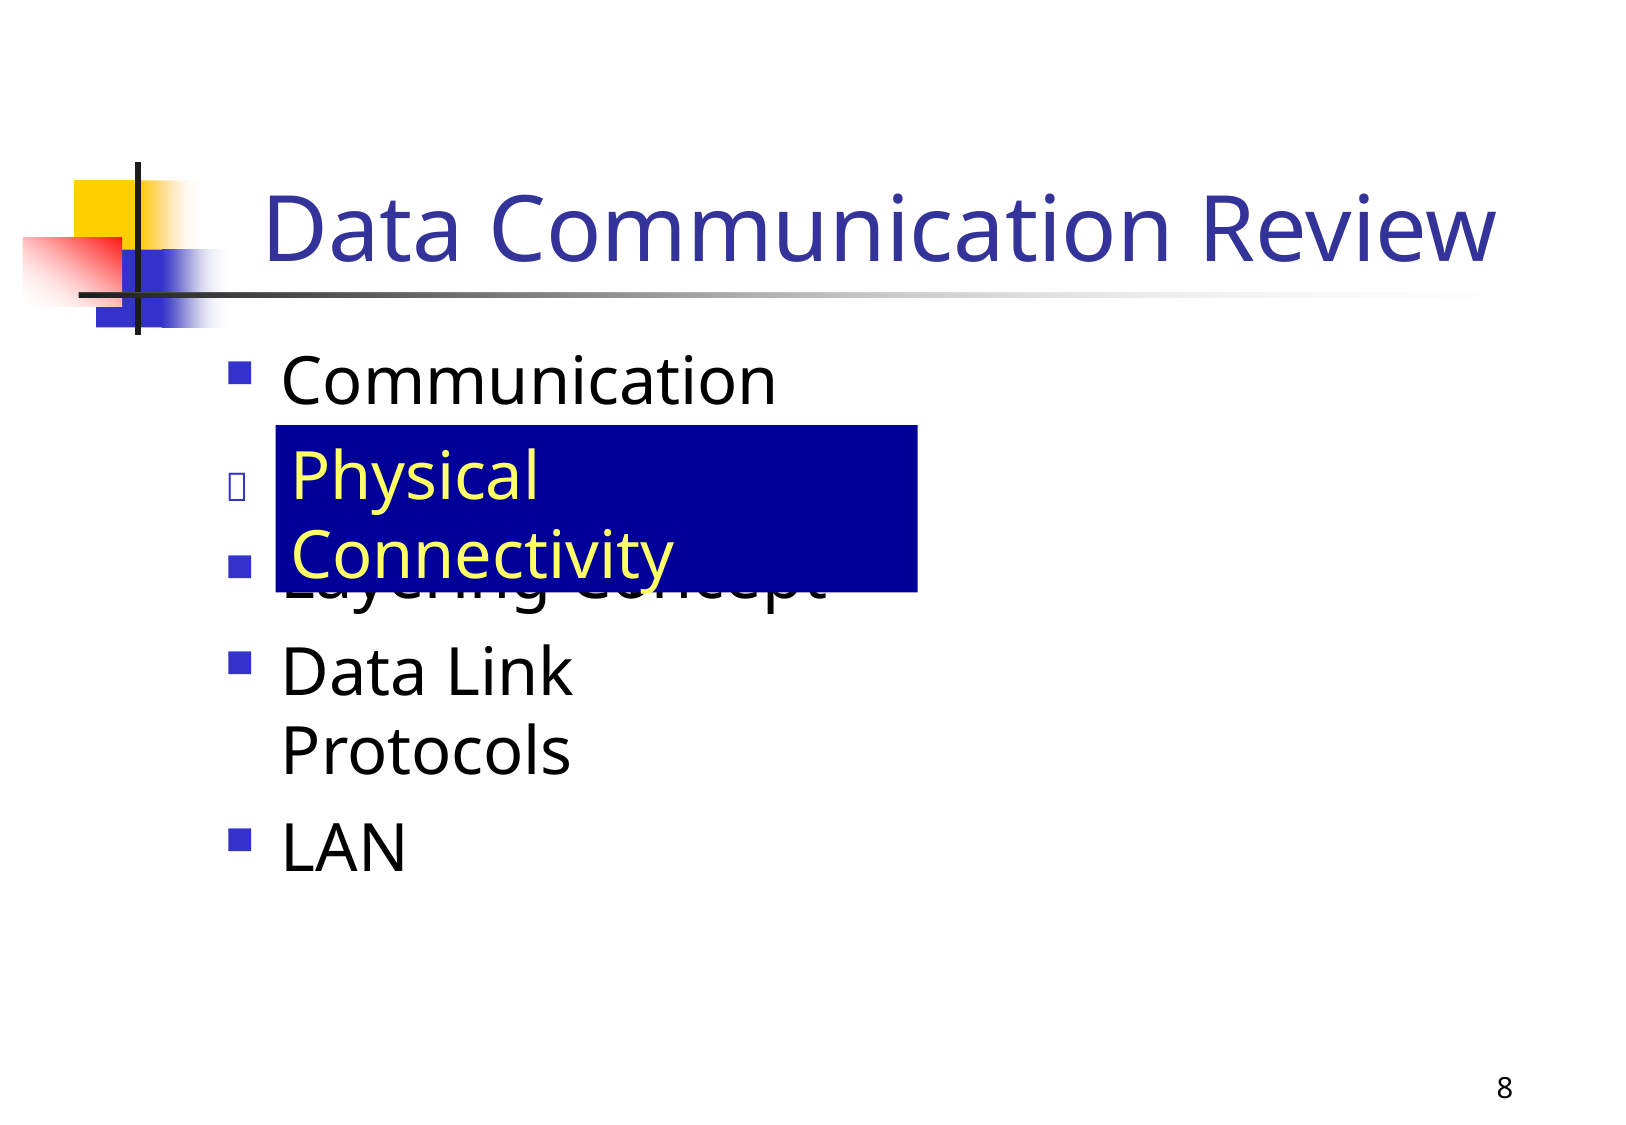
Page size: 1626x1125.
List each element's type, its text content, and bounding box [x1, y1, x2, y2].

text_box Physical Connectivity [275, 425, 918, 593]
text_box Communication Concept [222, 338, 998, 499]
text_box  [222, 462, 257, 510]
slide_number 8 [1492, 1059, 1547, 1106]
text_box Layering Concept Data Link Protocols LAN [222, 531, 849, 885]
title Data Communication Review [85, 170, 1541, 281]
picture [22, 237, 1541, 328]
